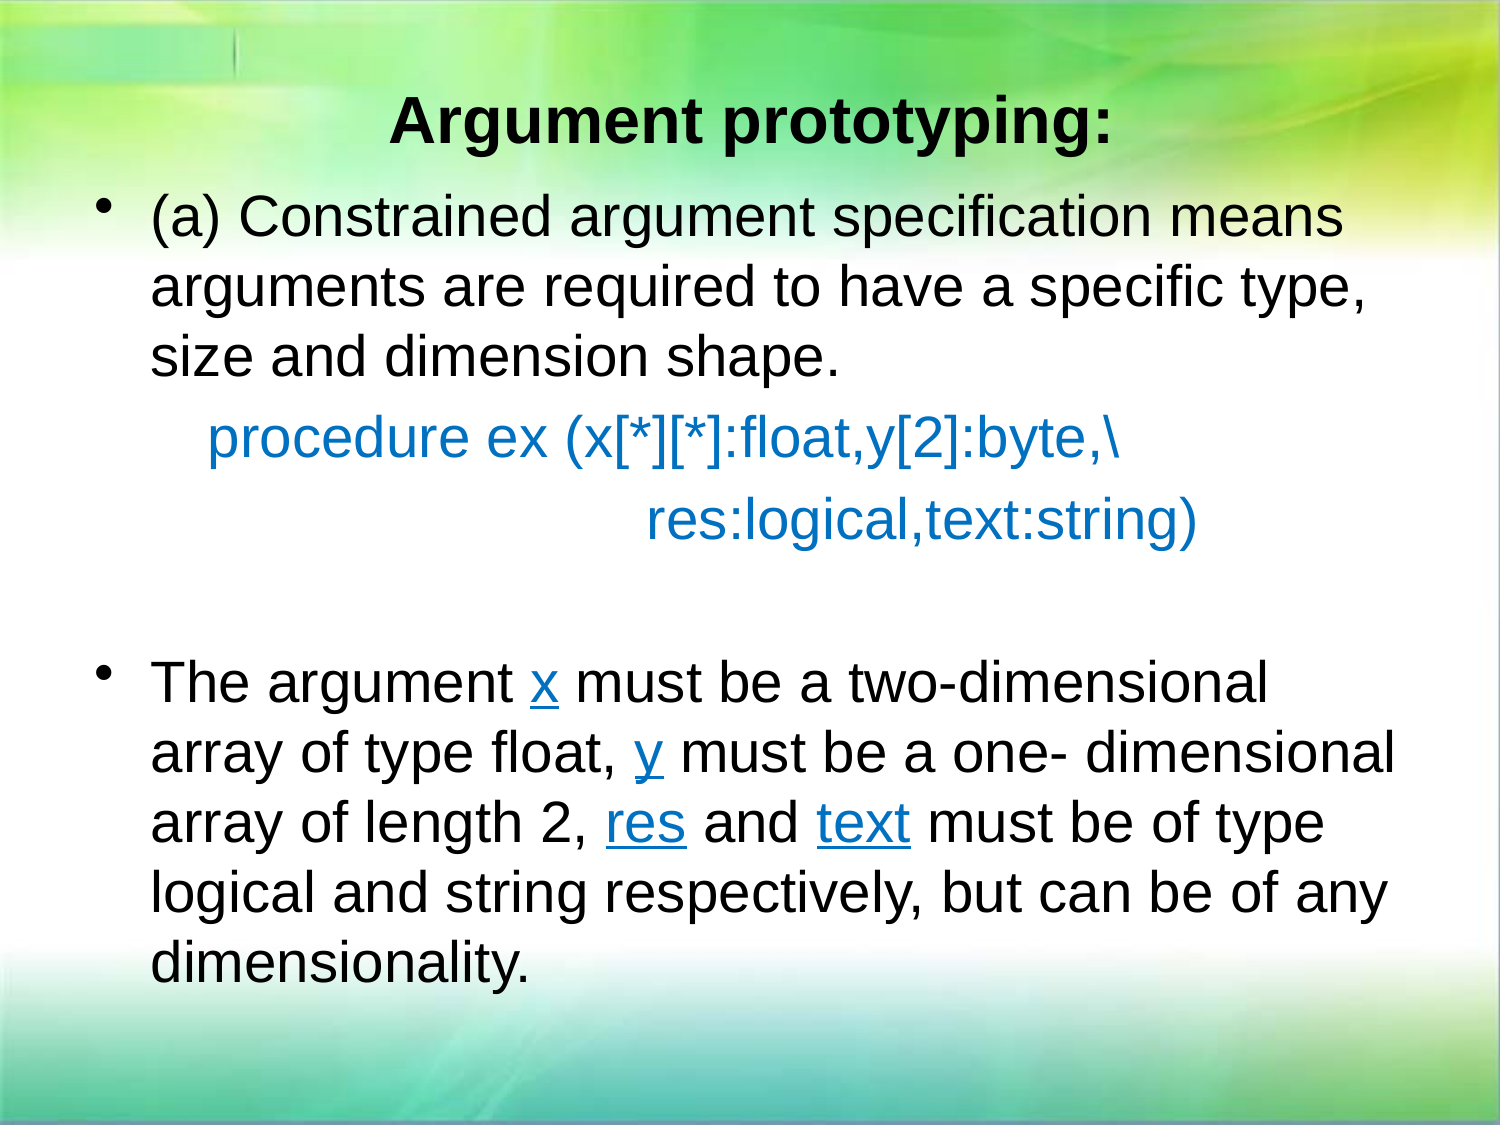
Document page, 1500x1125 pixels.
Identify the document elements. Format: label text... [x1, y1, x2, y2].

list (a) Constrained argument specification means arguments are required to have a specific type, size and dimension shape. procedure ex (x[*][*]:float,y[2]:byte,\ res:logical,text:string) The argument x must be a two-dimensional array of type float, y must be a one- dimensional array of length 2, res and text must be of type logical and string respectively, but can be of any dimensionality. [79, 170, 1430, 1104]
picture [0, 0, 1500, 1125]
title Argument prototyping: [76, 57, 1428, 177]
